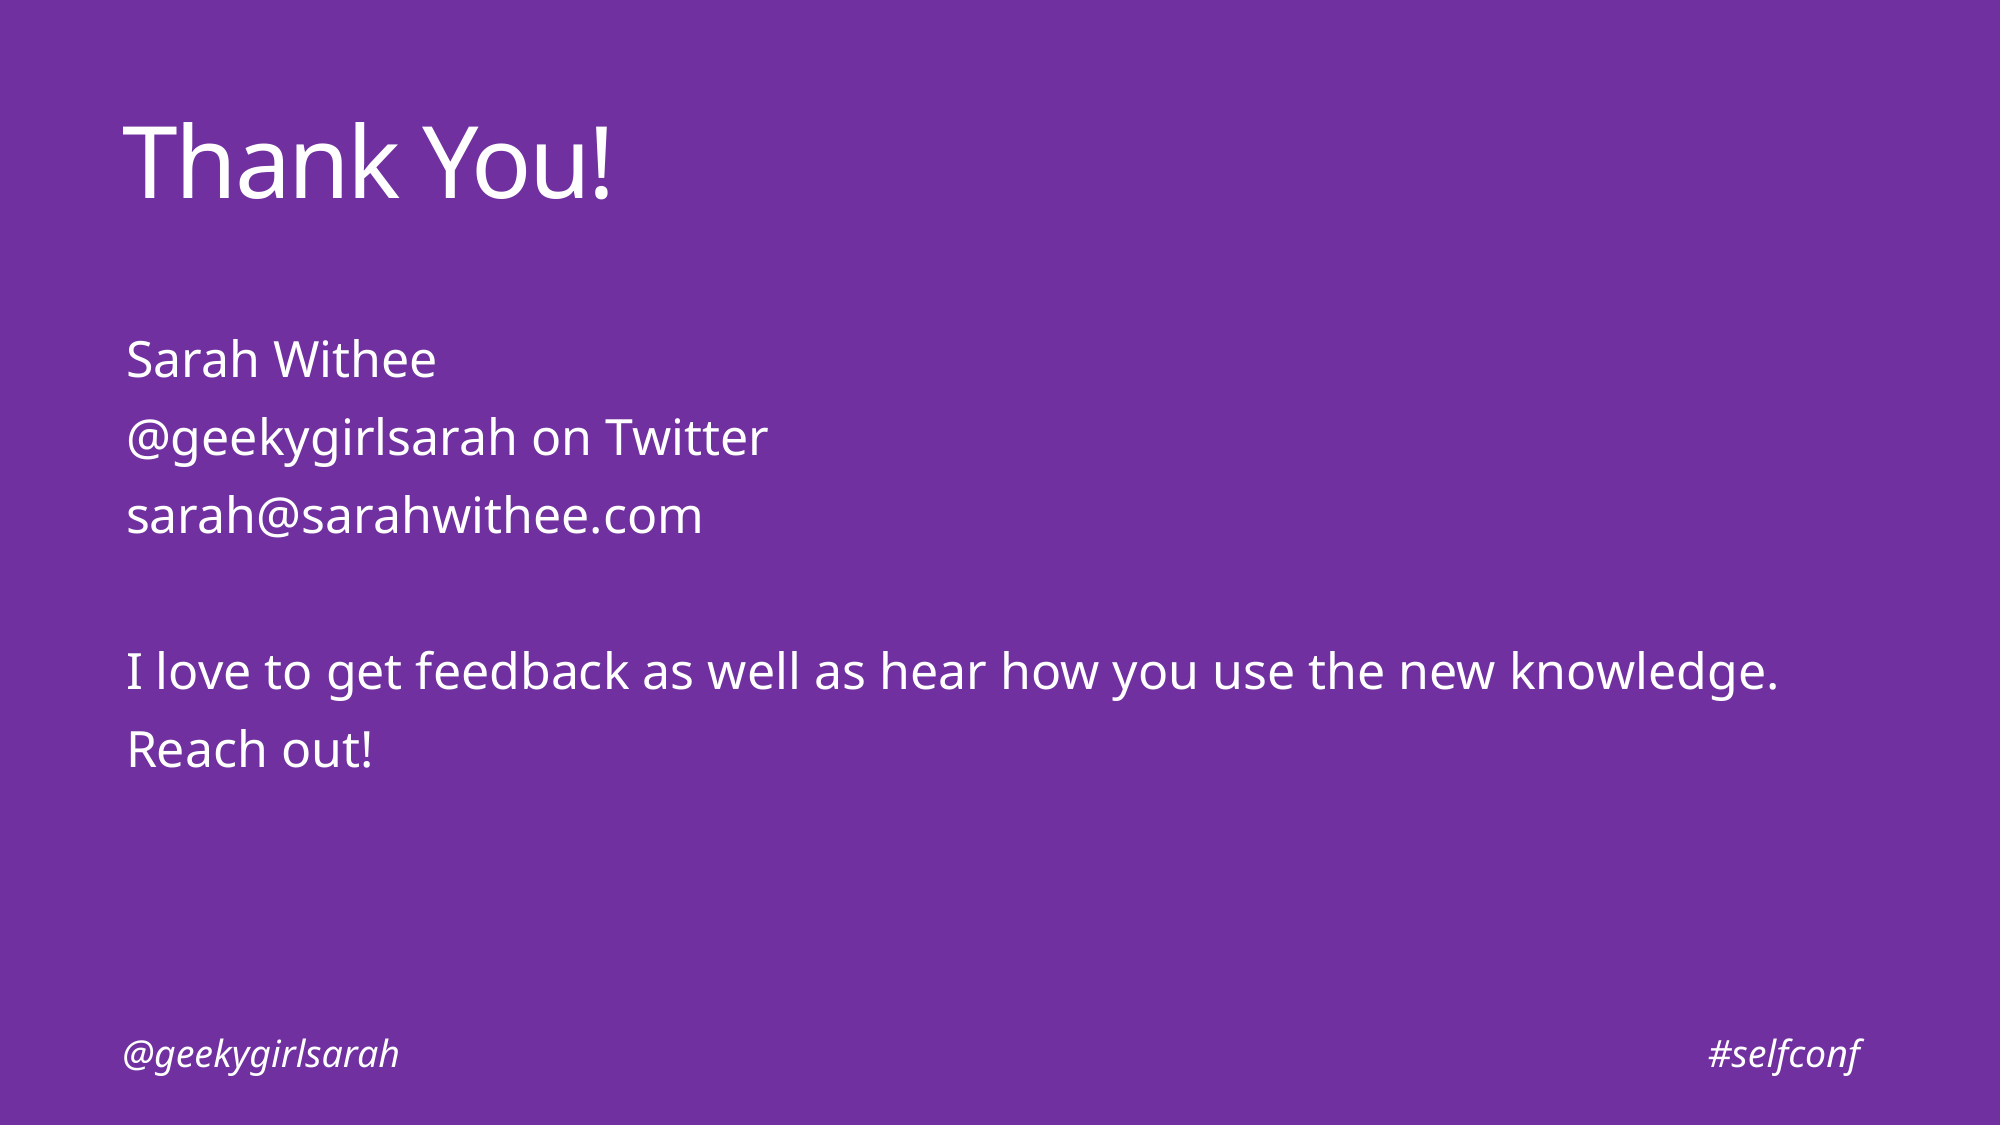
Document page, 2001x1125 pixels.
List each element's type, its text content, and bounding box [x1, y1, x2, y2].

title Thank You! [107, 81, 1875, 255]
list Sarah Withee @geekygirlsarah on Twitter sarah@sarahwithee.com I love to get feedback as well as hear how you use the new knowledge. Reach out! [111, 328, 1876, 948]
